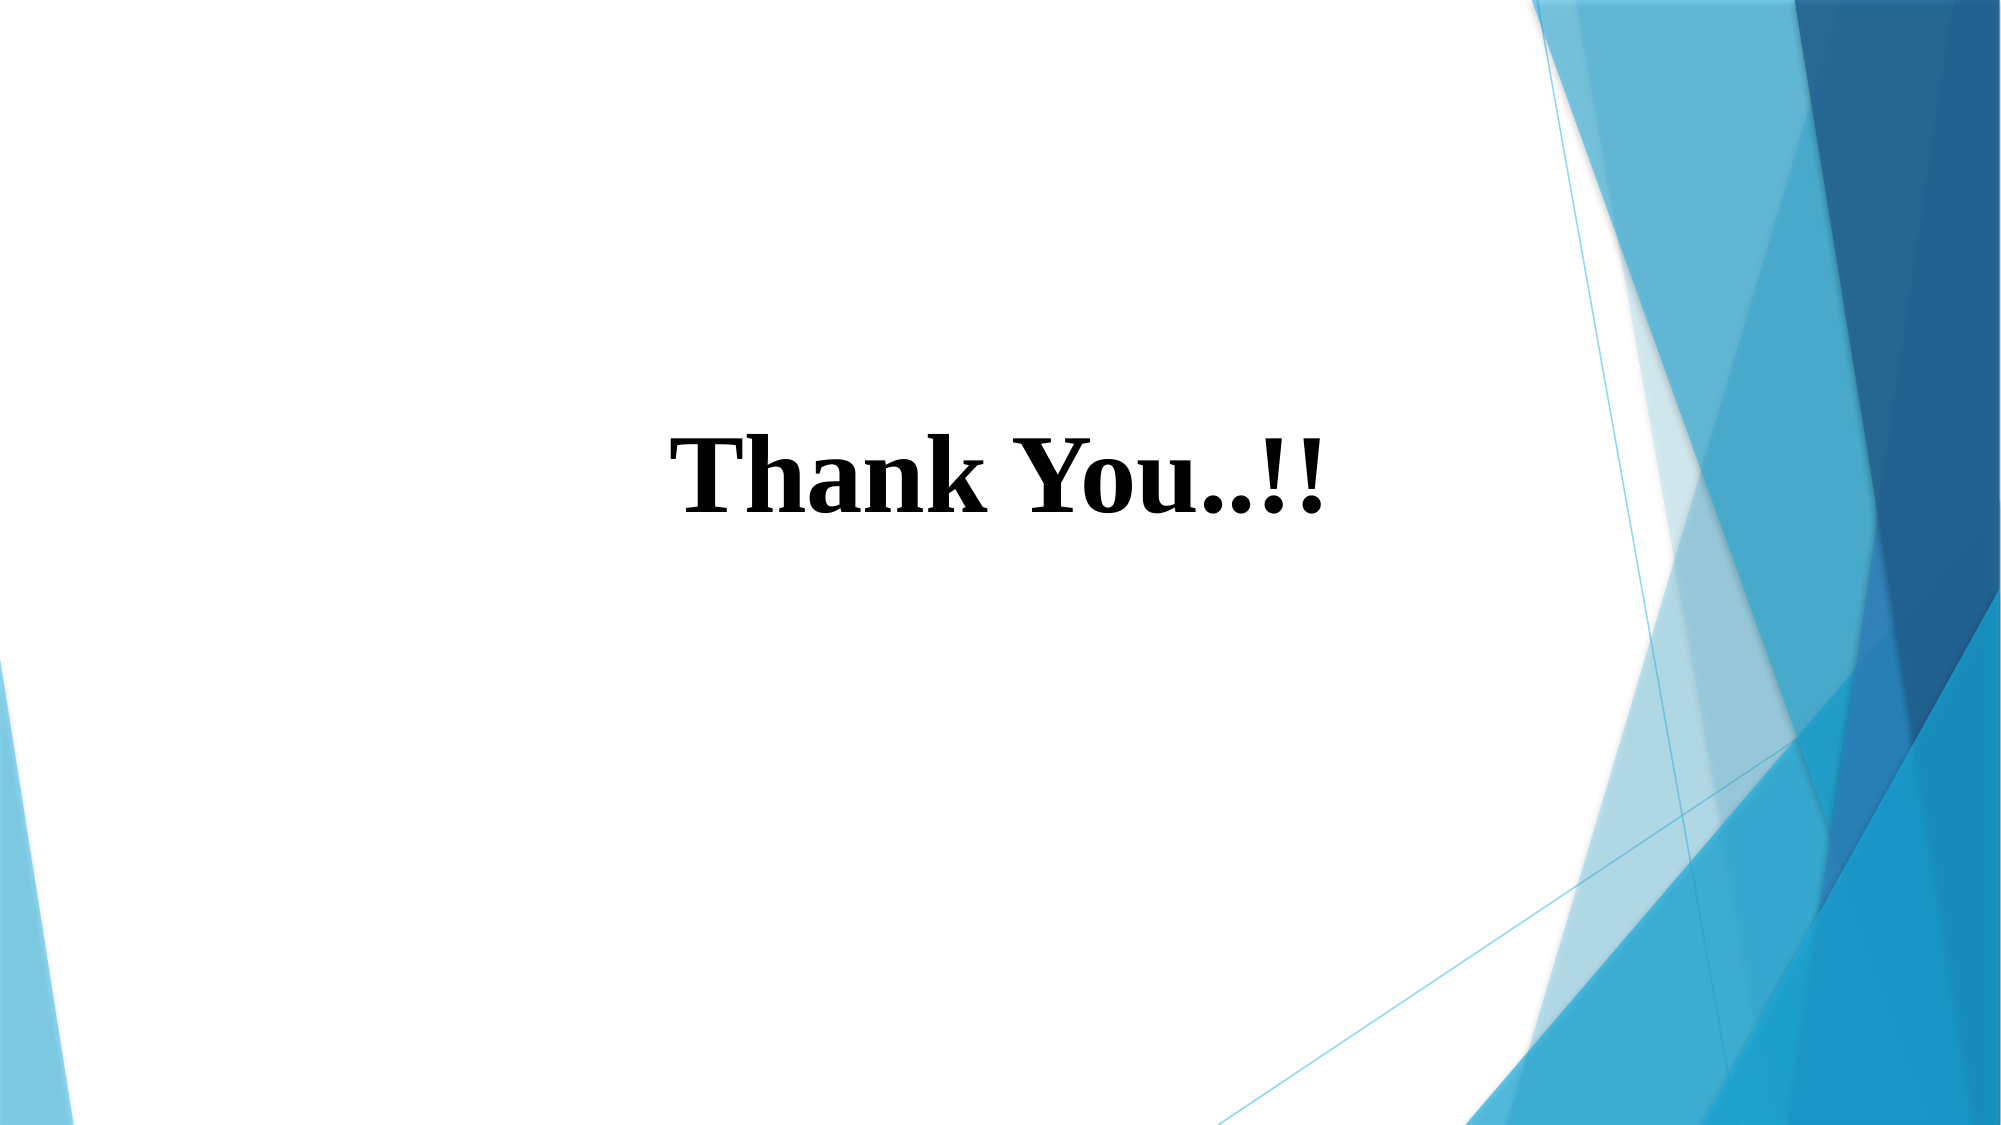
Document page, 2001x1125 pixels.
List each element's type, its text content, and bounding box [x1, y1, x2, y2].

title Thank You..!! [0, 392, 2000, 569]
